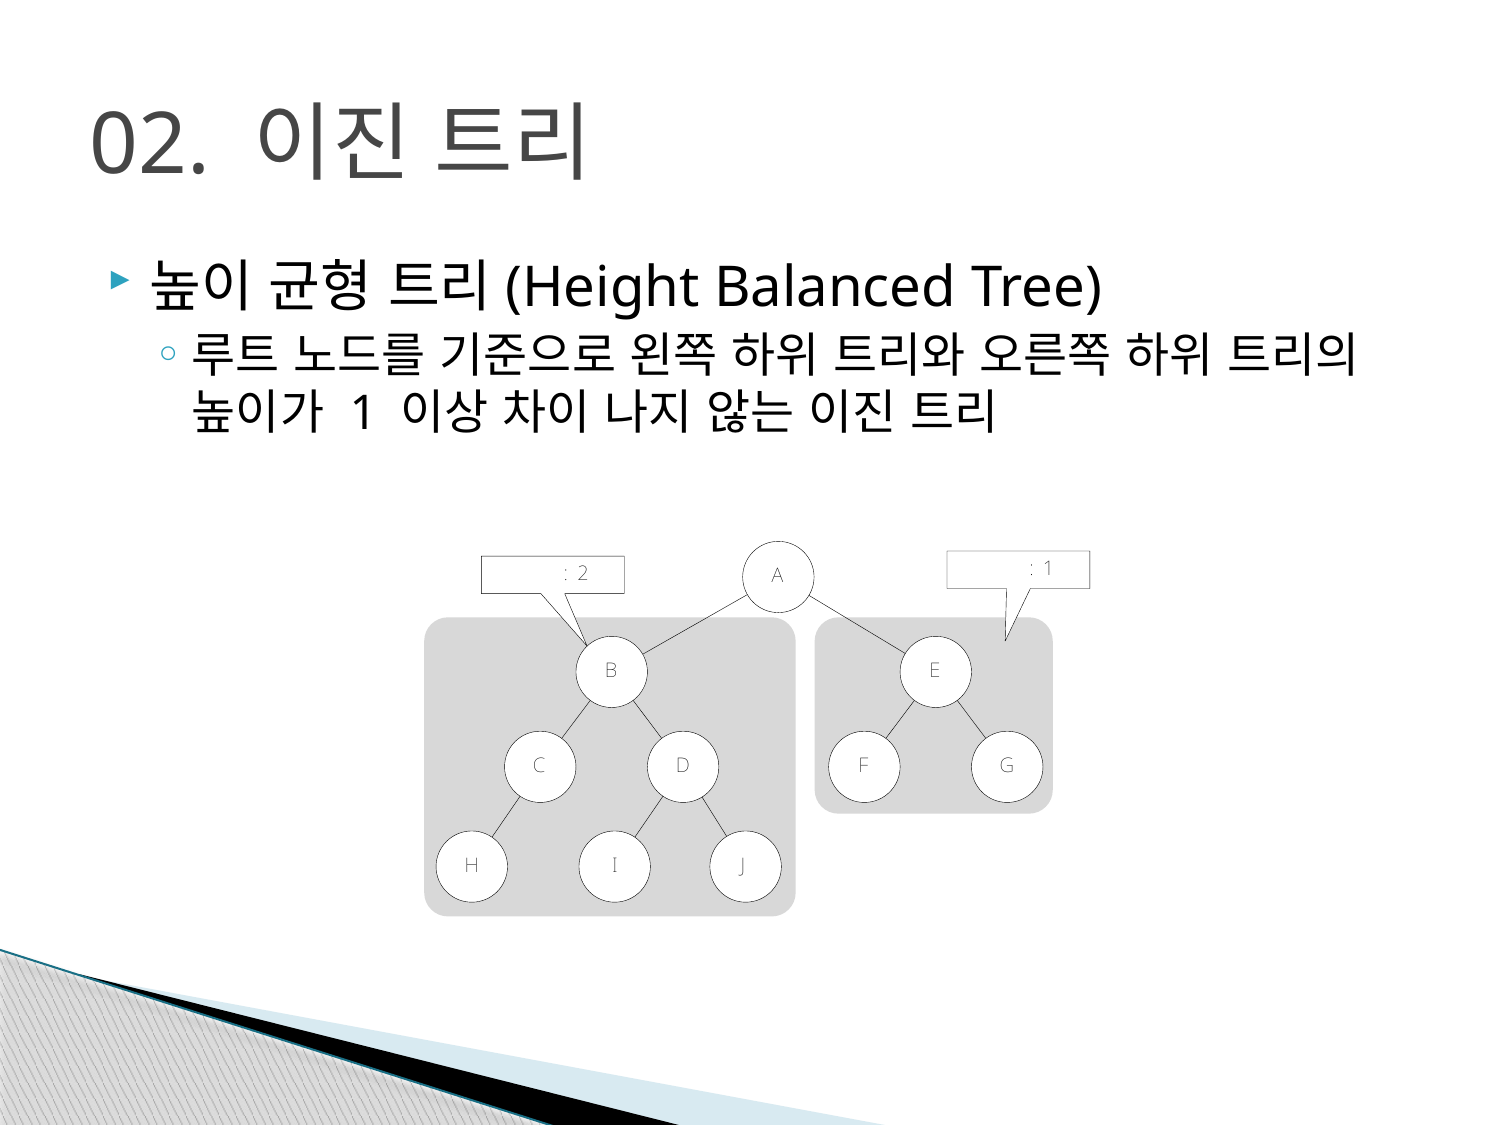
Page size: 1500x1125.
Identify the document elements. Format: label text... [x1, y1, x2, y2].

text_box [421, 538, 1093, 919]
list 높이 균형 트리(Height Balanced Tree) 루트 노드를 기준으로 왼쪽 하위 트리와 오른쪽 하위 트리의 높이가 1 이상 차이 나지 않는 이진 트리 [75, 243, 1425, 986]
title 02. 이진 트리 [75, 45, 1425, 233]
